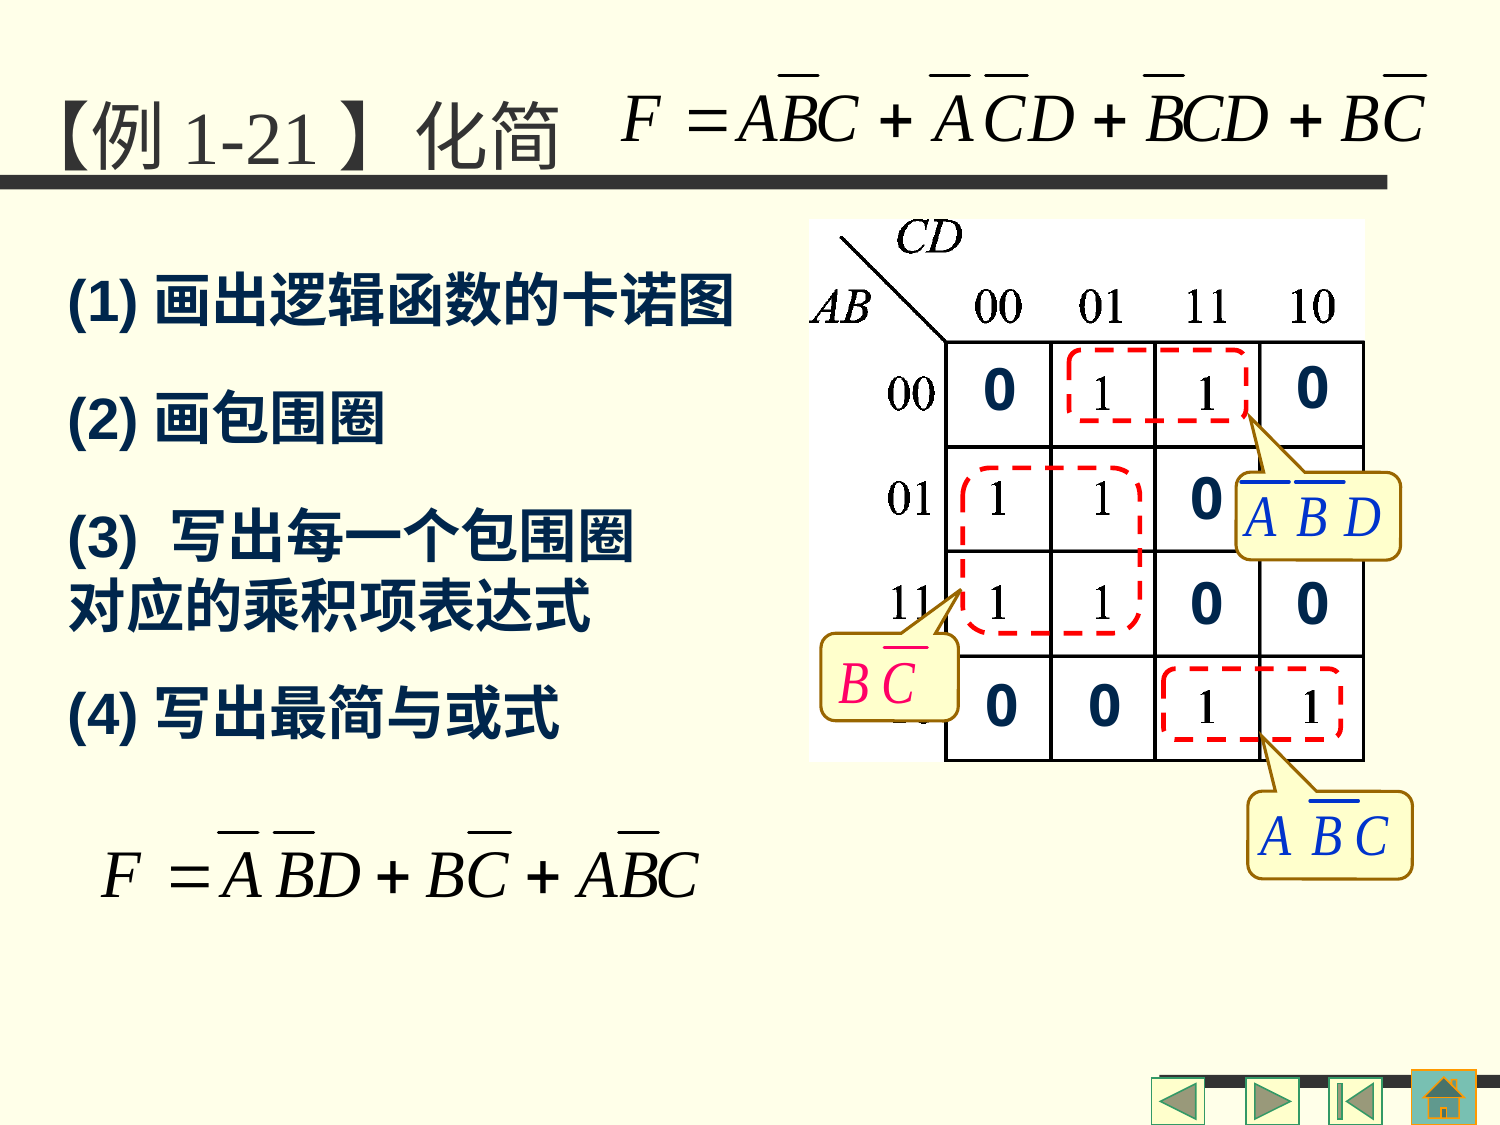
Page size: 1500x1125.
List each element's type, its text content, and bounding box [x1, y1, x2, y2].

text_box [809, 632, 959, 721]
text_box (1)画出逻辑函数的卡诺图 [53, 255, 798, 341]
text_box (4)写出最简与或式 [53, 668, 691, 754]
text_box [1328, 1077, 1383, 1125]
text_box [1213, 786, 1420, 880]
title 【例1-21】化简 [0, 0, 1401, 188]
text_box (2)画包围圈 [53, 373, 491, 459]
text_box (3) 写出每一个包围圈对应的乘积项表达式 [53, 547, 668, 647]
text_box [1198, 467, 1412, 561]
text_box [608, 55, 1442, 162]
text_box (3) 写出每一个包围圈对应的乘积项表达式 [53, 491, 668, 546]
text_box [88, 813, 715, 918]
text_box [808, 219, 1365, 762]
